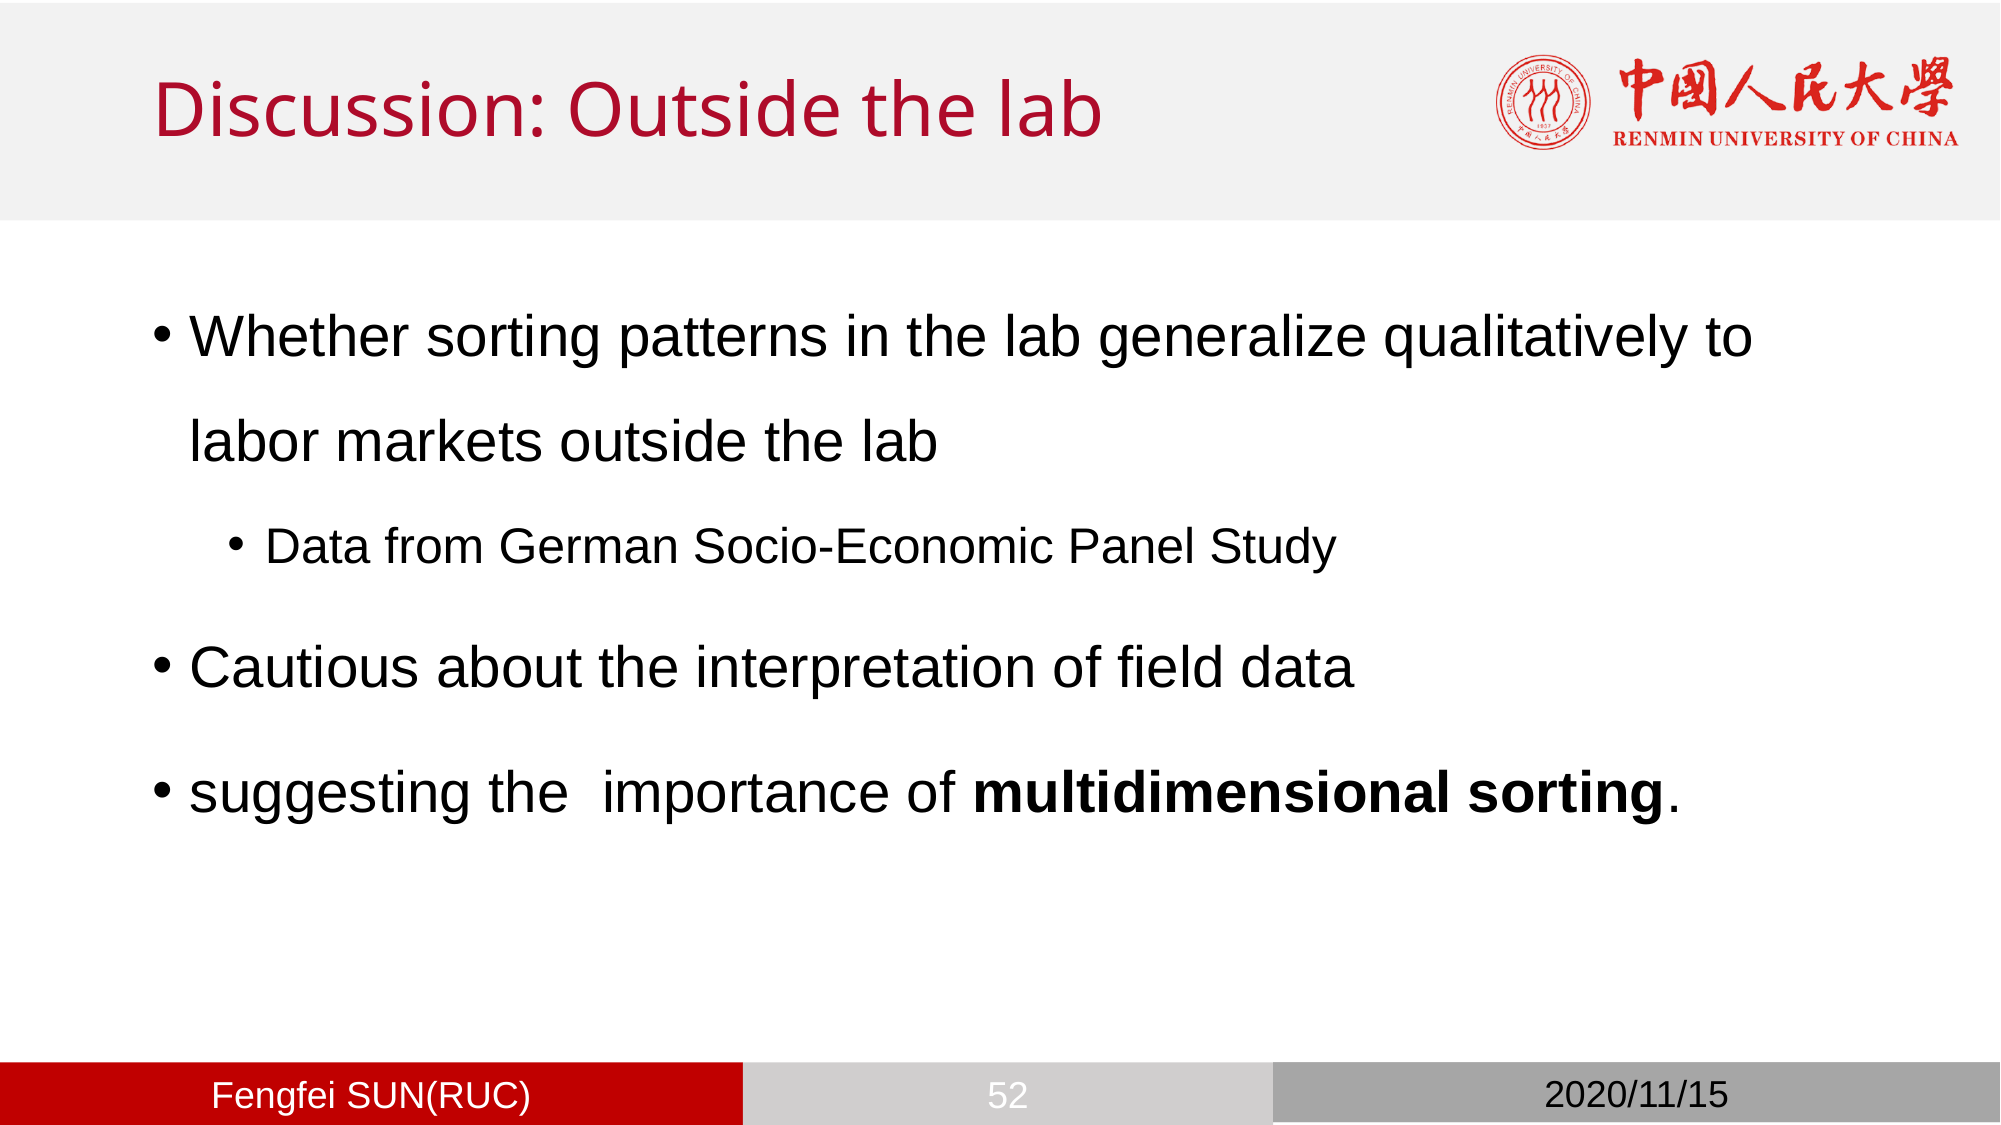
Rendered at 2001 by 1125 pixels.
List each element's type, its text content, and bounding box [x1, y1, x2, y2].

title Discussion: Outside the lab [137, 3, 1863, 221]
list Whether sorting patterns in the lab generalize qualitatively to labor markets outside the lab Data from German Socio-Economic Panel Study Cautious about the interpretation of field data suggesting the importance of multidimensional sorting. [137, 256, 1886, 970]
picture [1863, 41, 1965, 157]
